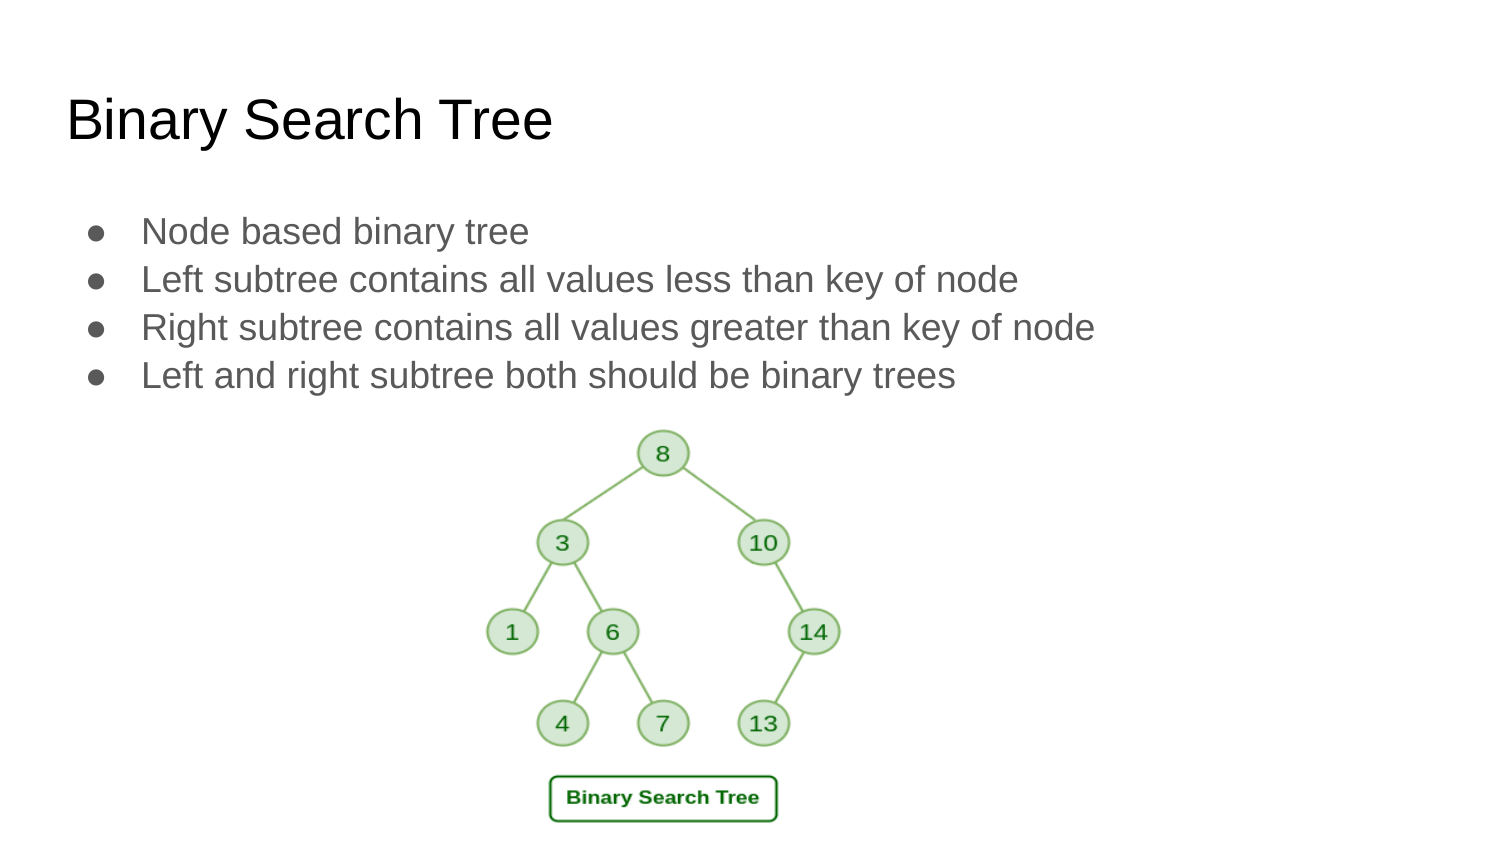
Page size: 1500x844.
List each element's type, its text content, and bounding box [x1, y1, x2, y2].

picture [221, 407, 1129, 844]
title Binary Search Tree [51, 72, 1449, 167]
list Node based binary tree Left subtree contains all values less than key of node Right subtree contains all values greater than key of node Left and right subtree both should be binary trees [51, 189, 1449, 750]
